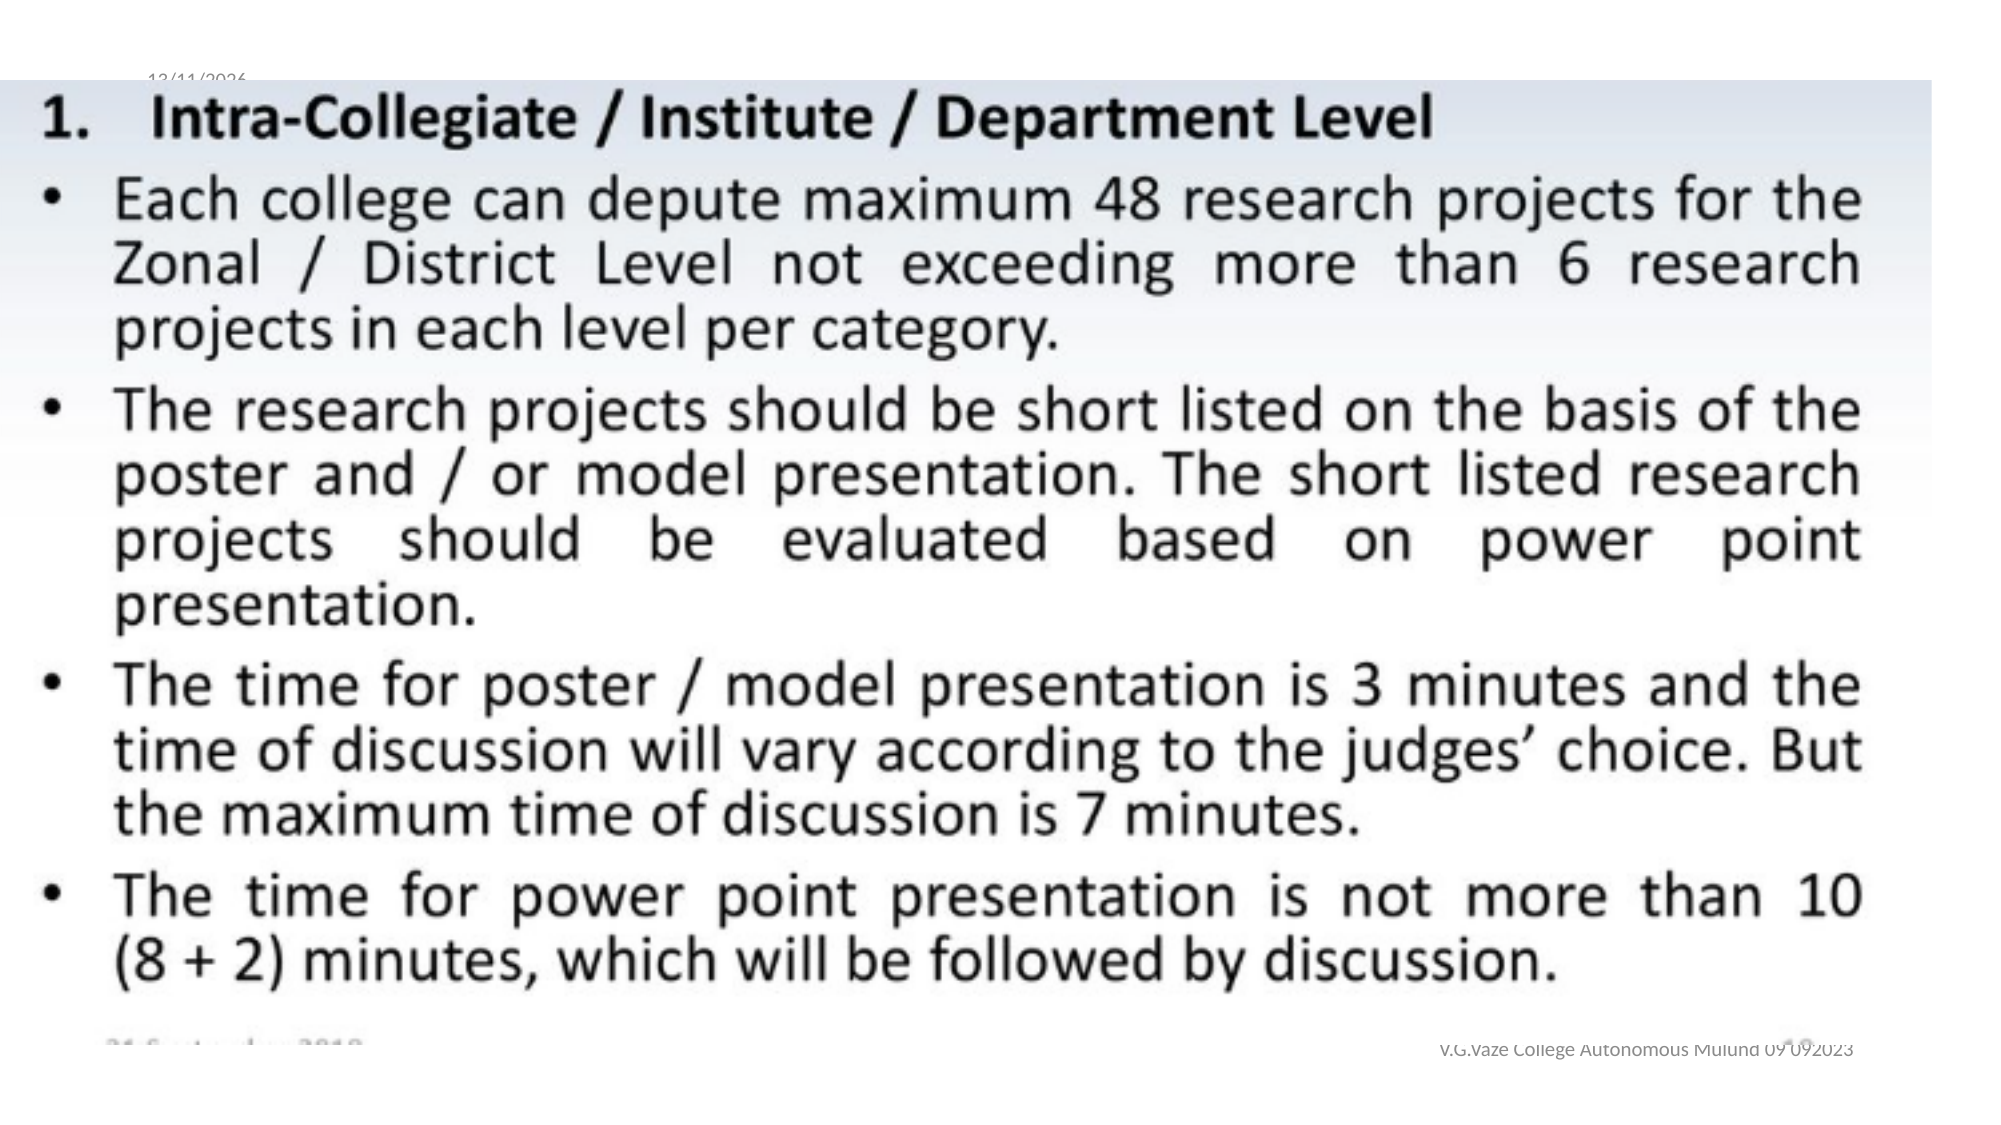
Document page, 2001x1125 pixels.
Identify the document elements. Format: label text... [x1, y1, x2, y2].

picture [0, 79, 1932, 1045]
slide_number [131, 52, 732, 79]
footer V.G.Vaze College Autonomous Mulund 09 092023 [131, 1045, 1869, 1074]
